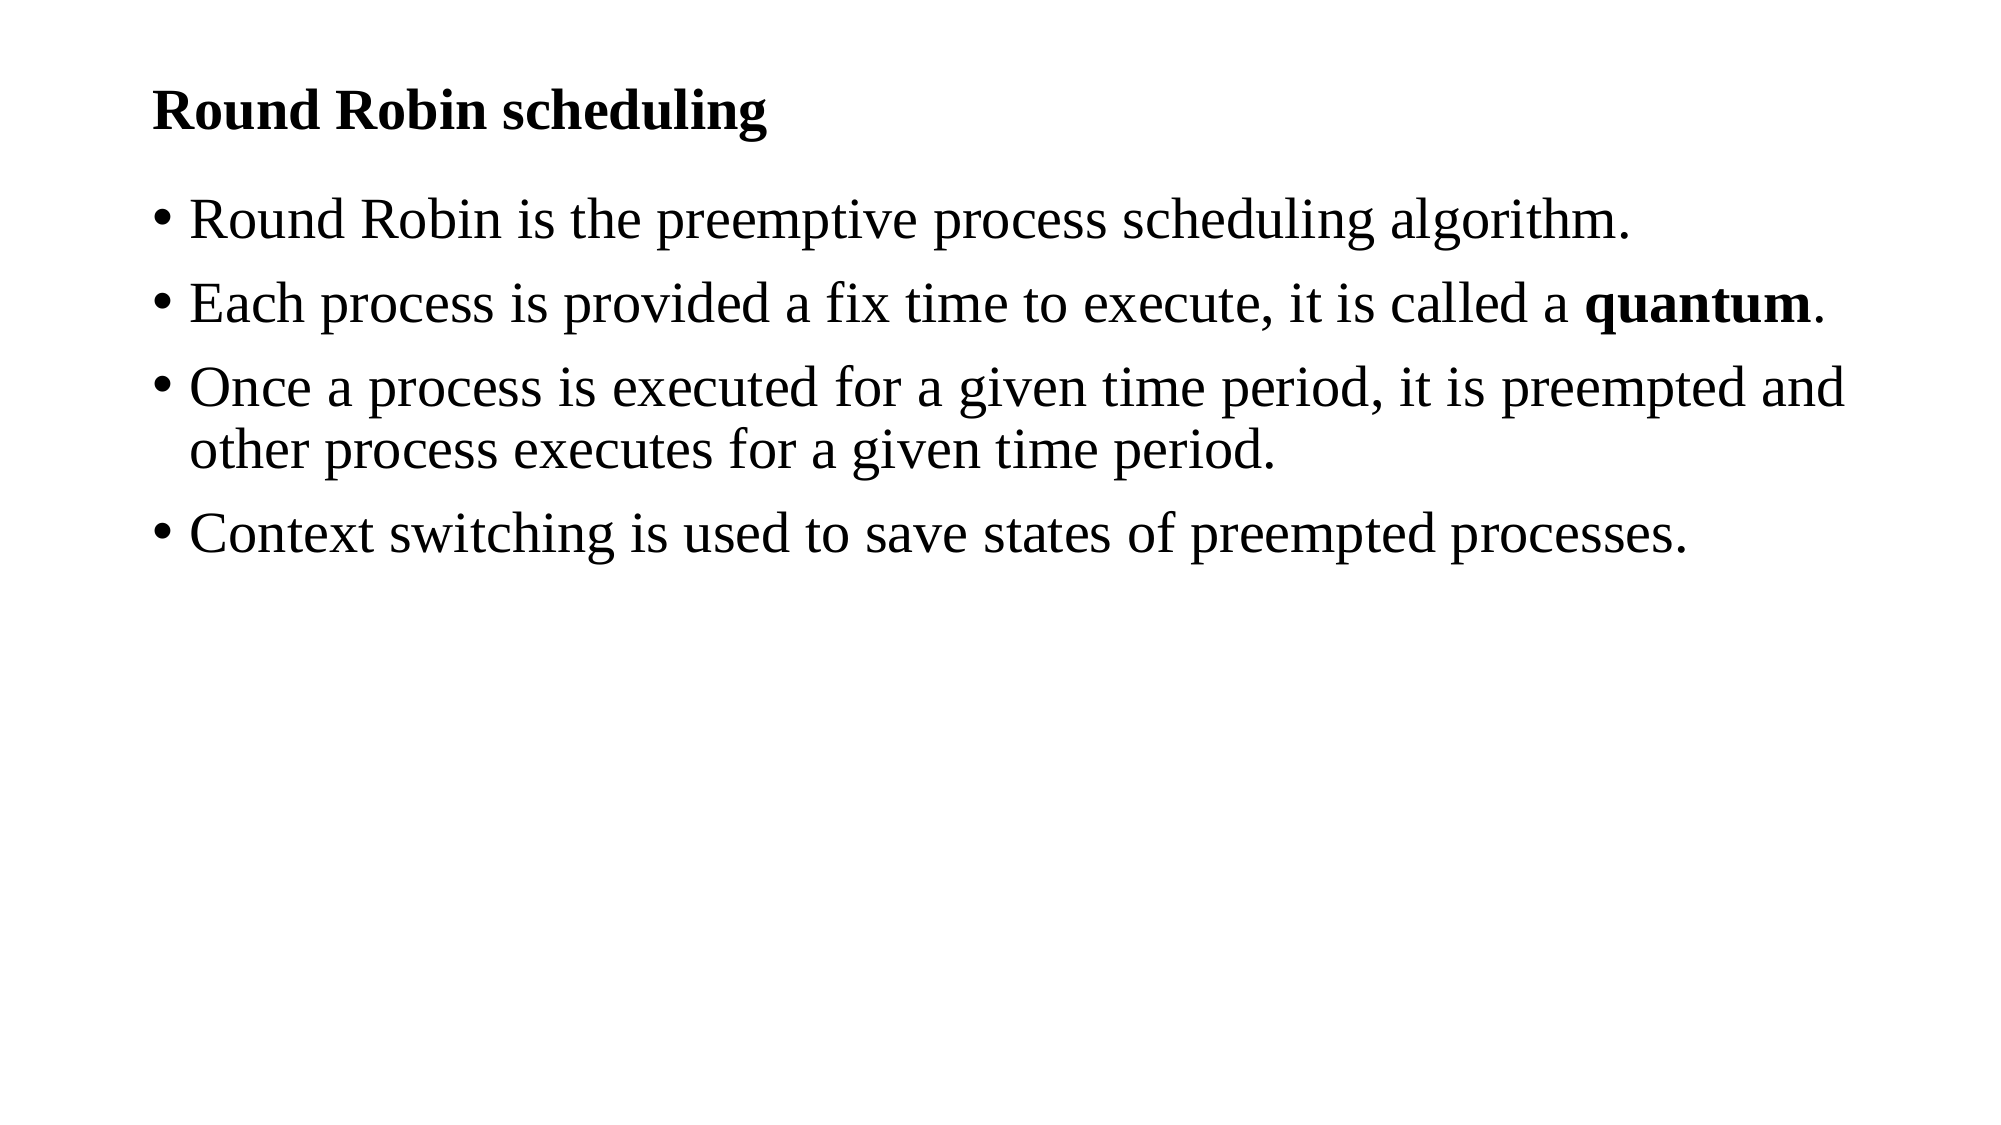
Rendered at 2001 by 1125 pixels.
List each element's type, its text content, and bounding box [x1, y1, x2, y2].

title Round Robin scheduling [137, 59, 1863, 161]
list Round Robin is the preemptive process scheduling algorithm. Each process is provided a fix time to execute, it is called a quantum. Once a process is executed for a given time period, it is preempted and other process executes for a given time period. Context switching is used to save states of preempted processes. [137, 180, 1863, 1014]
